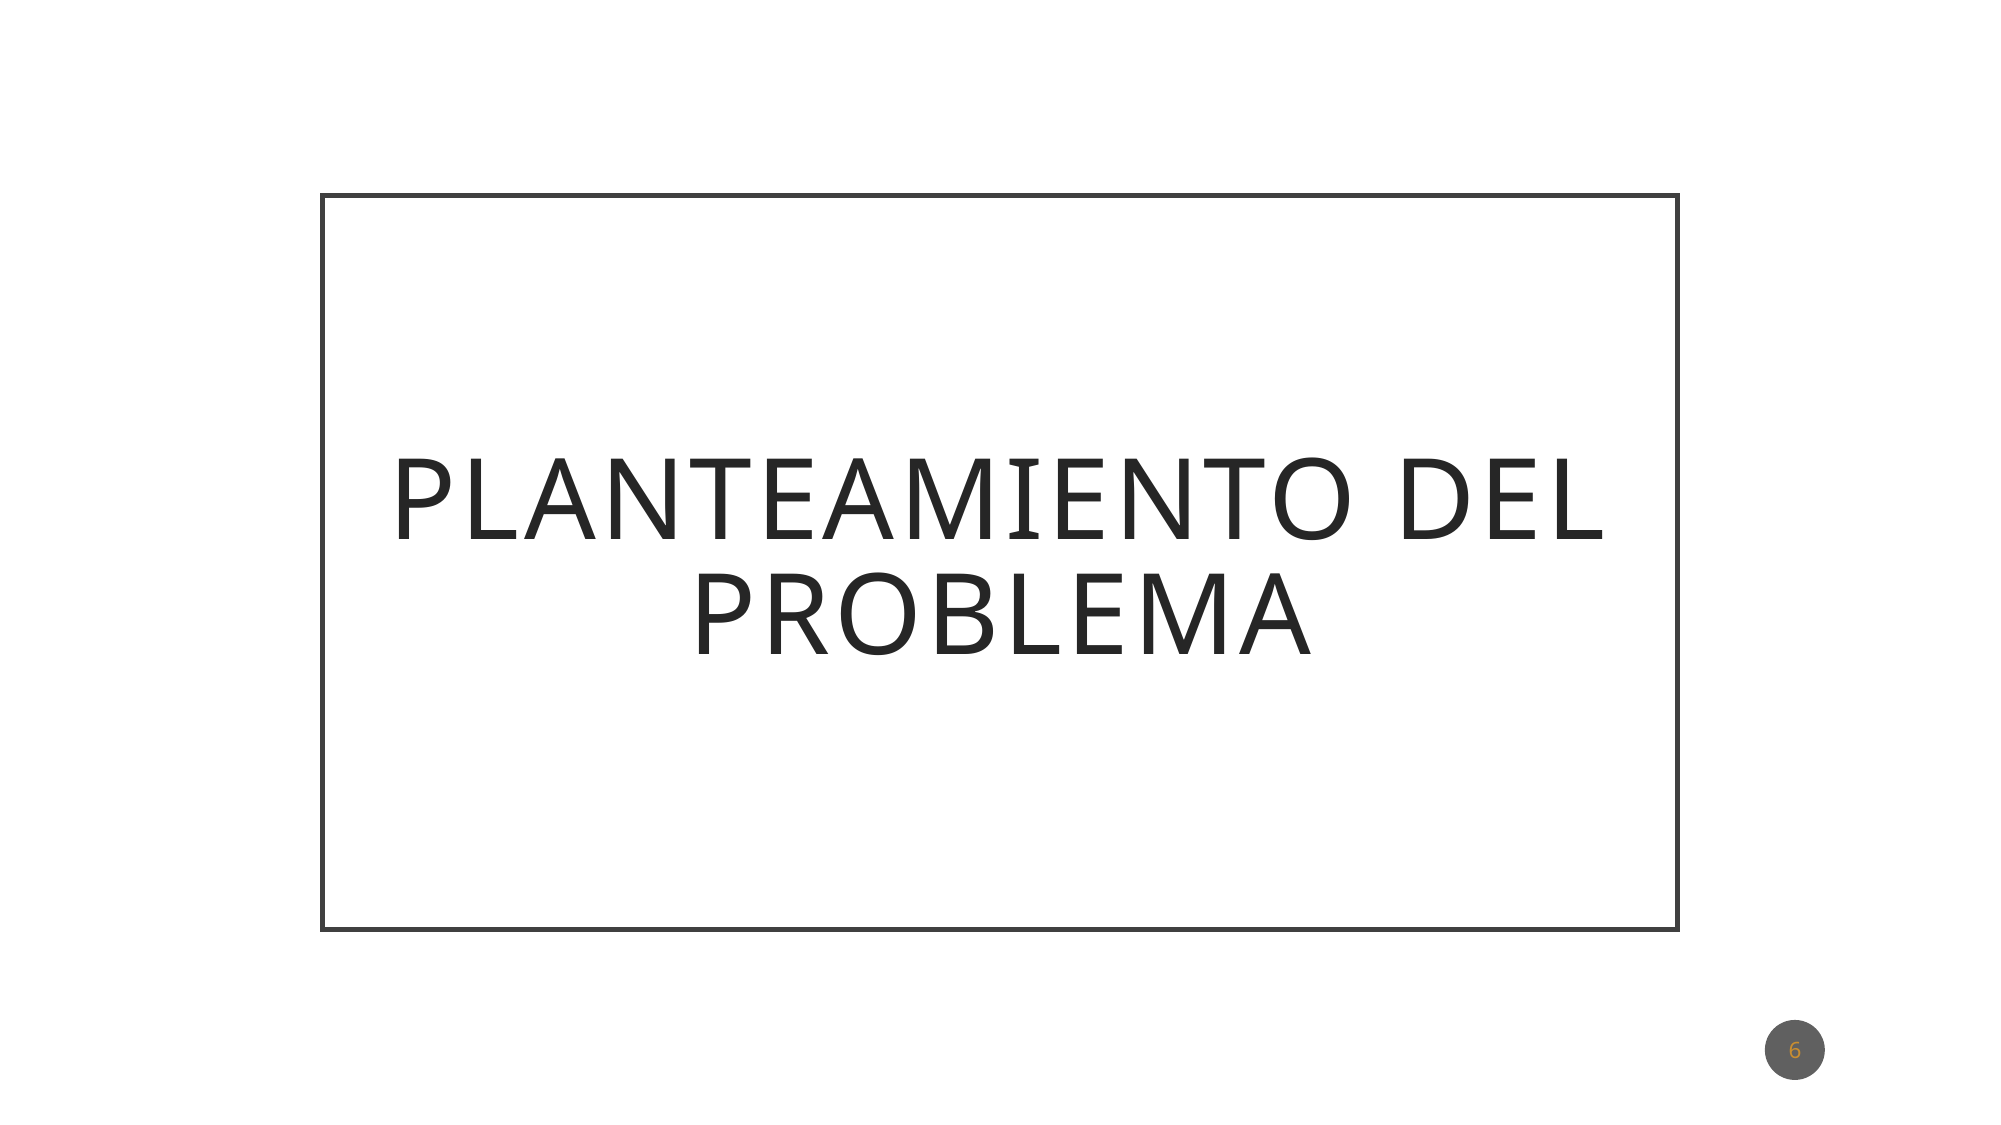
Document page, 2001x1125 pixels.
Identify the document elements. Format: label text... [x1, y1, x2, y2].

title Planteamiento del problema [320, 193, 1680, 932]
slide_number 6 [1764, 1019, 1825, 1080]
